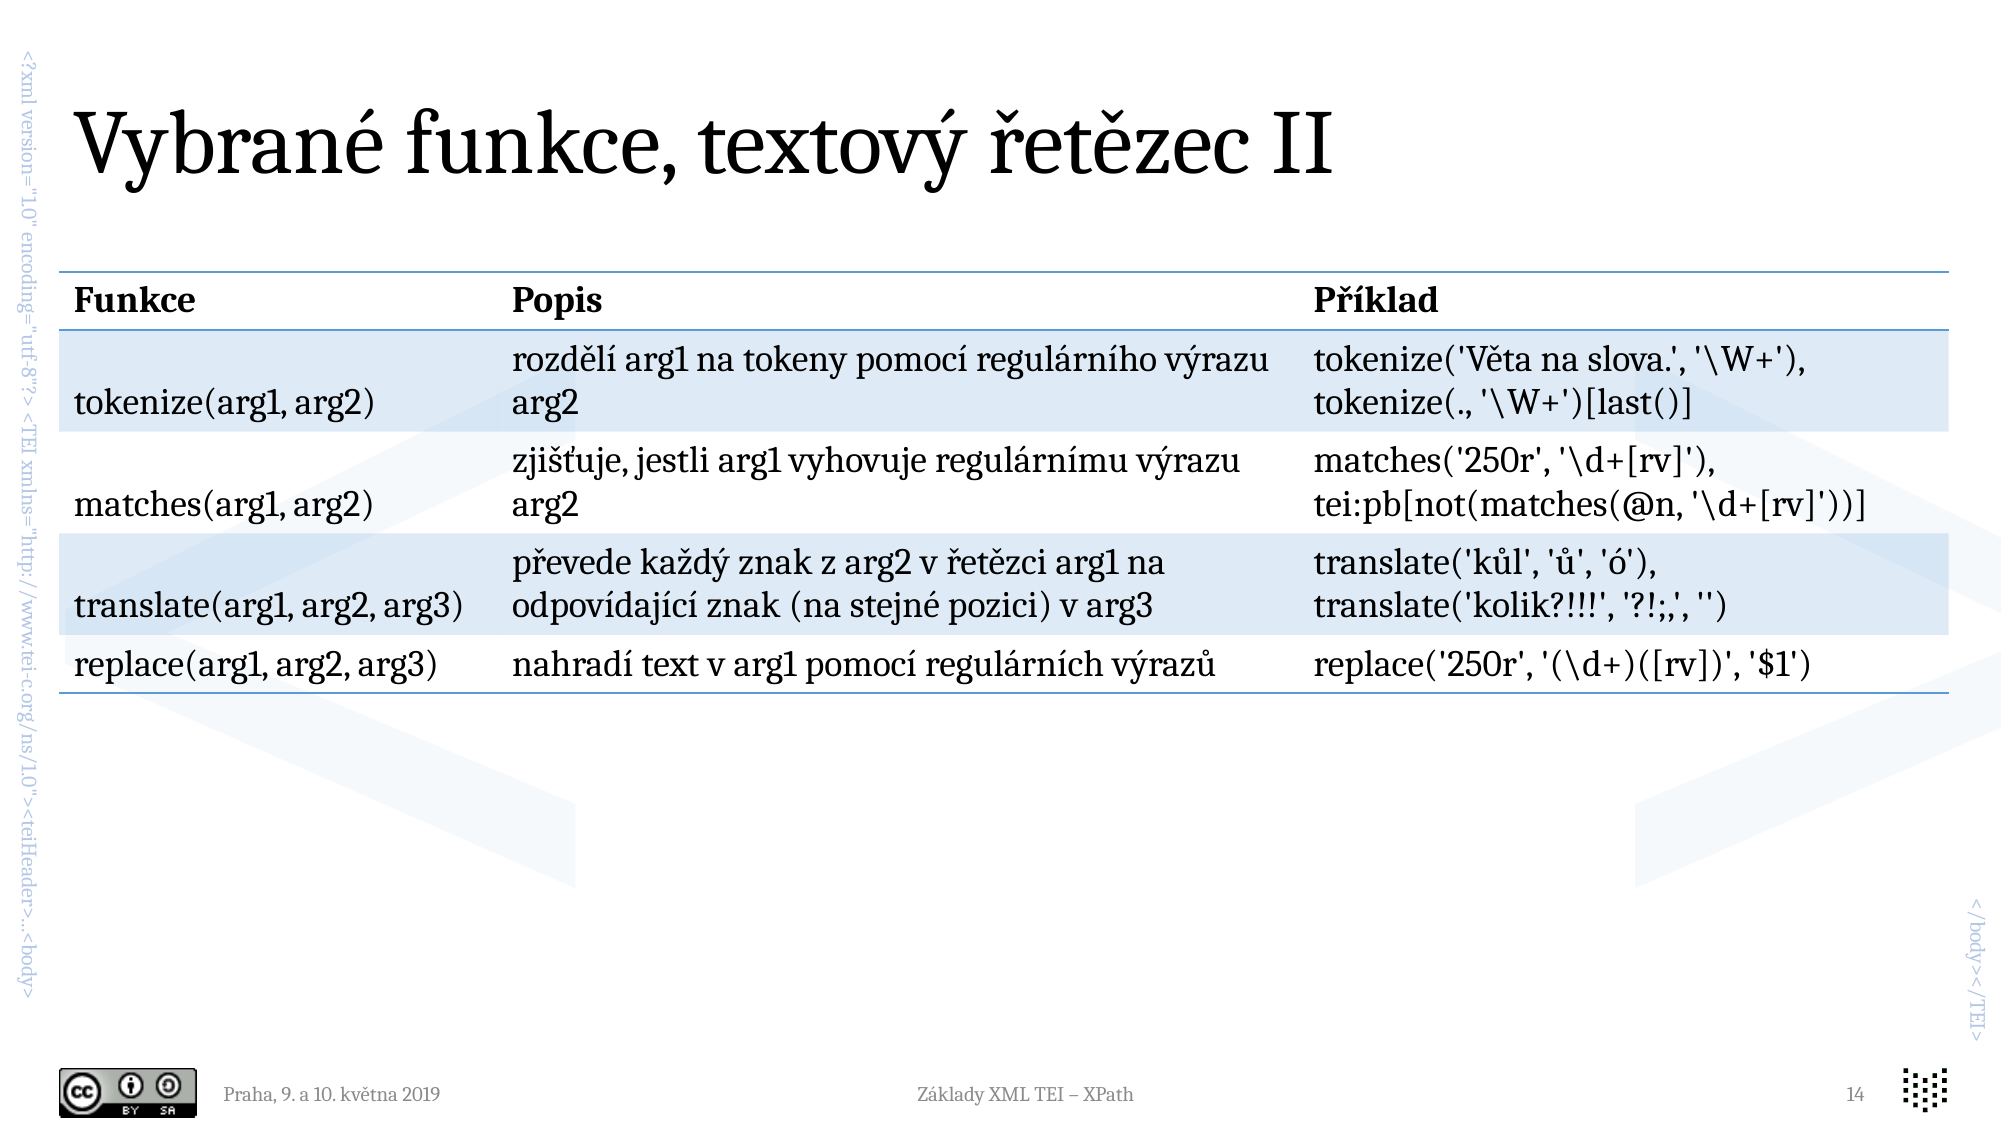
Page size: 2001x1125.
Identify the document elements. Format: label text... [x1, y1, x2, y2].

slide_number 14 [1507, 1075, 1880, 1111]
title Vybrané funkce, textový řetězec II [59, 35, 1949, 253]
table_cell nahradí text v arg1 pomocí regulárních výrazů [497, 635, 1299, 692]
table_header Popis [497, 273, 1299, 329]
picture [59, 1068, 197, 1118]
table_header Příklad [1299, 273, 1949, 329]
table_cell matches(arg1, arg2) [59, 432, 497, 533]
table_cell translate('kůl', 'ů', 'ó'), translate('kolik?!!!', '?!;,', '') [1299, 533, 1949, 635]
table_cell replace(arg1, arg2, arg3) [59, 635, 497, 692]
slide_number Praha, 9. a 10. května 2019 [208, 1075, 532, 1111]
table_header Funkce [59, 273, 497, 329]
table_cell translate(arg1, arg2, arg3) [59, 533, 497, 635]
table_cell tokenize('Věta na slova.', '\W+'), tokenize(., '\W+')[last()] [1299, 331, 1949, 432]
table_cell tokenize(arg1, arg2) [59, 331, 497, 432]
picture [1899, 1066, 1949, 1114]
table_cell převede každý znak z arg2 v řetězci arg1 na odpovídající znak (na stejné pozici) v arg3 [497, 533, 1299, 635]
footer Základy XML TEI – XPath [569, 1075, 1483, 1111]
table_cell rozdělí arg1 na tokeny pomocí regulárního výrazu arg2 [497, 331, 1299, 432]
table_cell matches('250r', '\d+[rv]'), tei:pb[not(matches(@n, '\d+[rv]'))] [1299, 432, 1949, 533]
table_cell zjišťuje, jestli arg1 vyhovuje regulárnímu výrazu arg2 [497, 432, 1299, 533]
table_cell replace('250r', '(\d+)([rv])', '$1') [1299, 635, 1949, 692]
